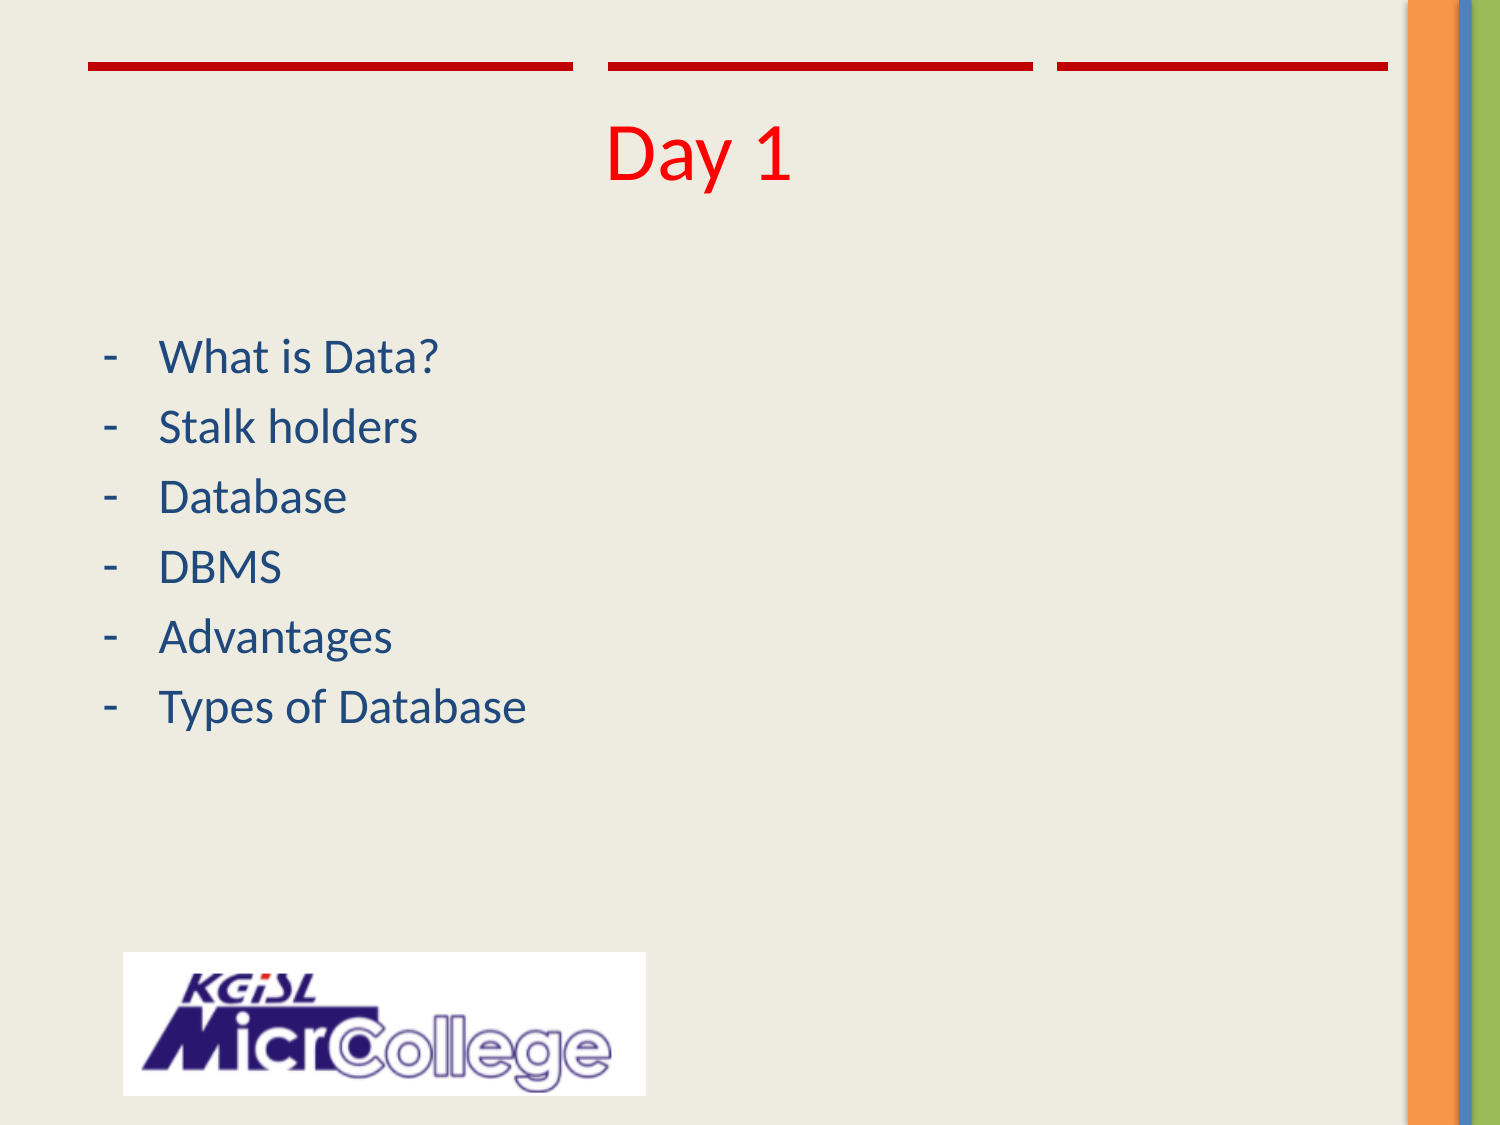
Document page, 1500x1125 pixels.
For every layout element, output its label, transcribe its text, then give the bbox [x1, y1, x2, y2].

list Day 1 What is Data? Stalk holders Database DBMS Advantages Types of Database [87, 90, 1313, 1100]
picture [123, 951, 647, 1097]
